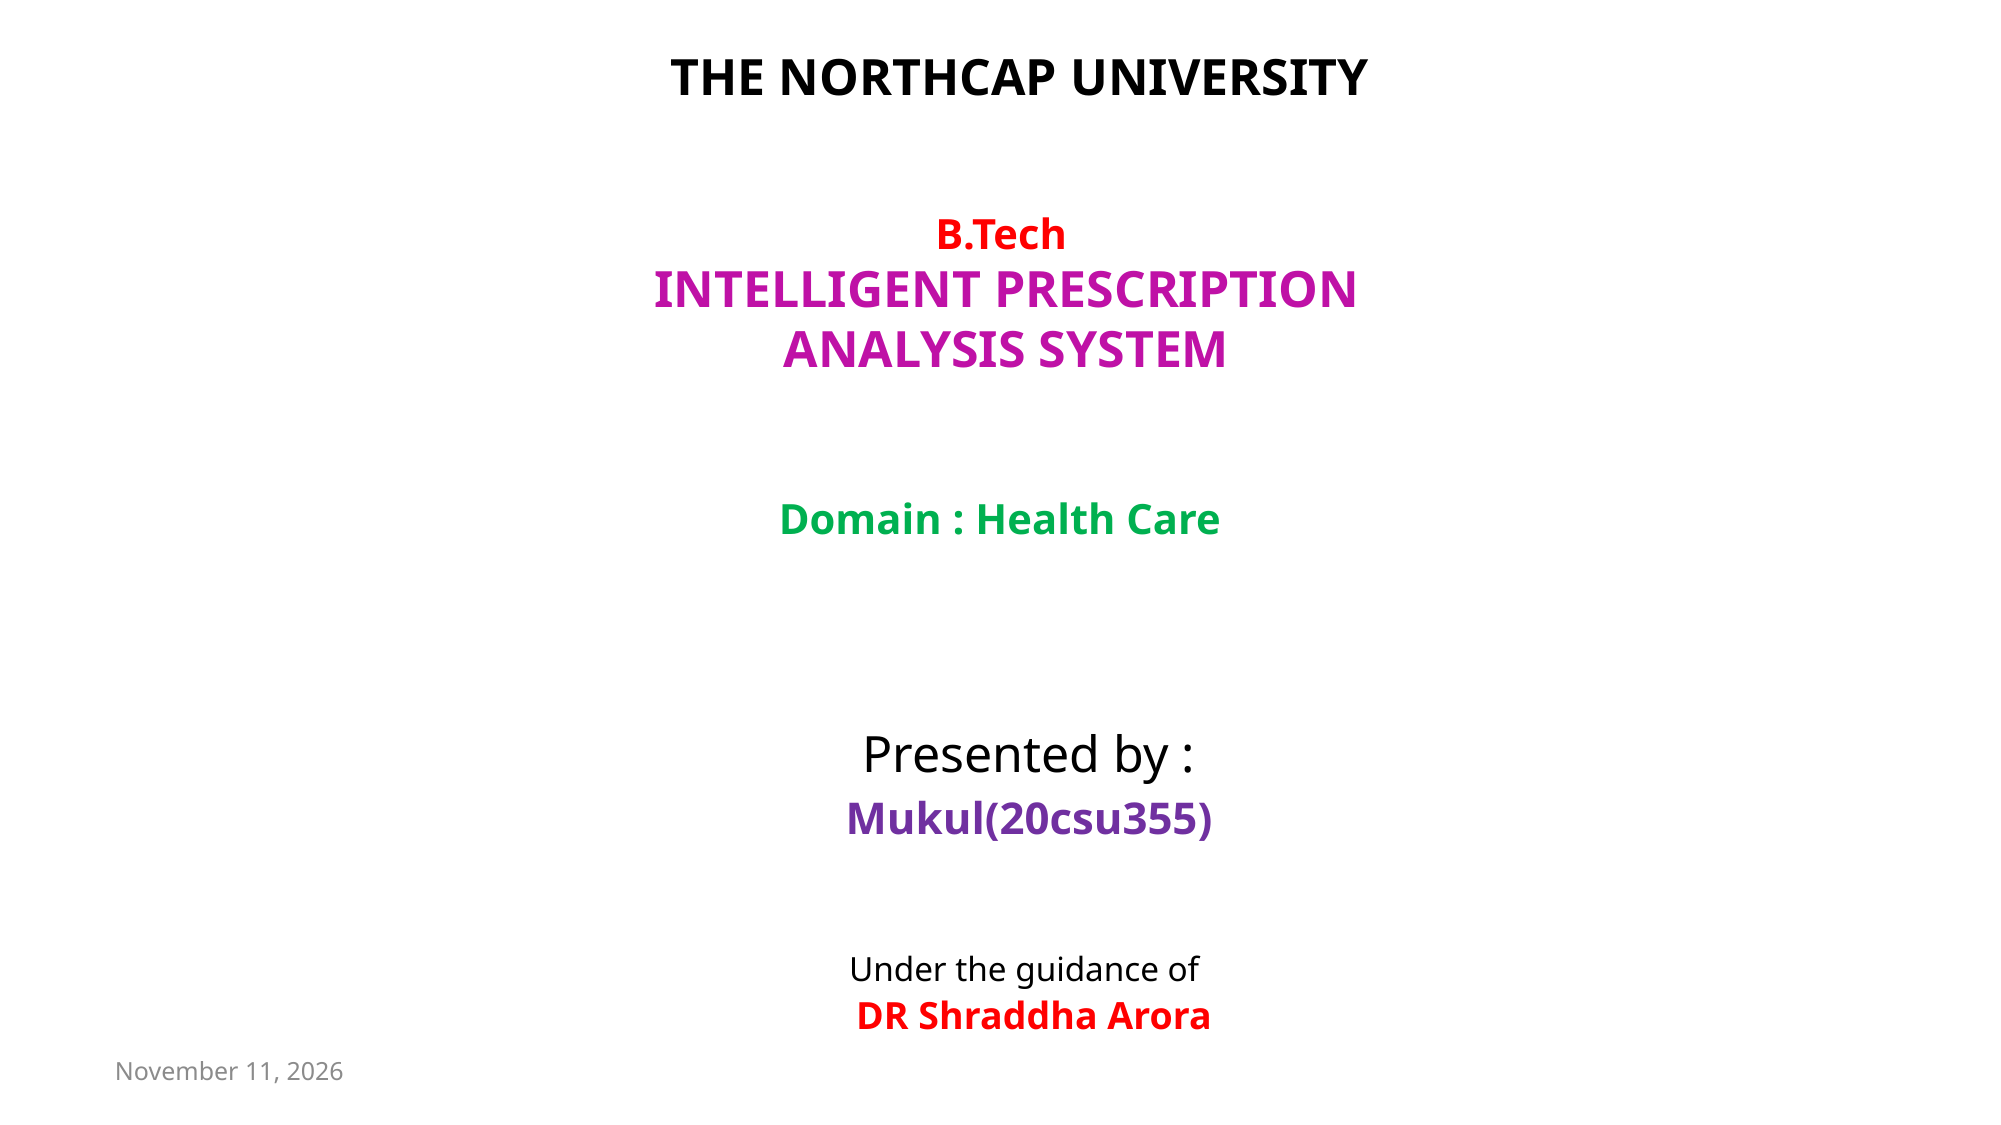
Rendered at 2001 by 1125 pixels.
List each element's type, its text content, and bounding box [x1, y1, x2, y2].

text_box Domain : Health Care [582, 485, 1418, 551]
text_box THE NORTHCAP UNIVERSITY [356, 43, 1697, 108]
text_box B.Tech INTELLIGENT PRESCRIPTION ANALYSIS SYSTEM [596, 200, 1418, 386]
subtitle Presented by : Mukul(20csu355) [386, 714, 1672, 936]
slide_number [99, 1042, 567, 1103]
text_box Under the guidance of DR Shraddha Arora [653, 940, 1404, 1046]
